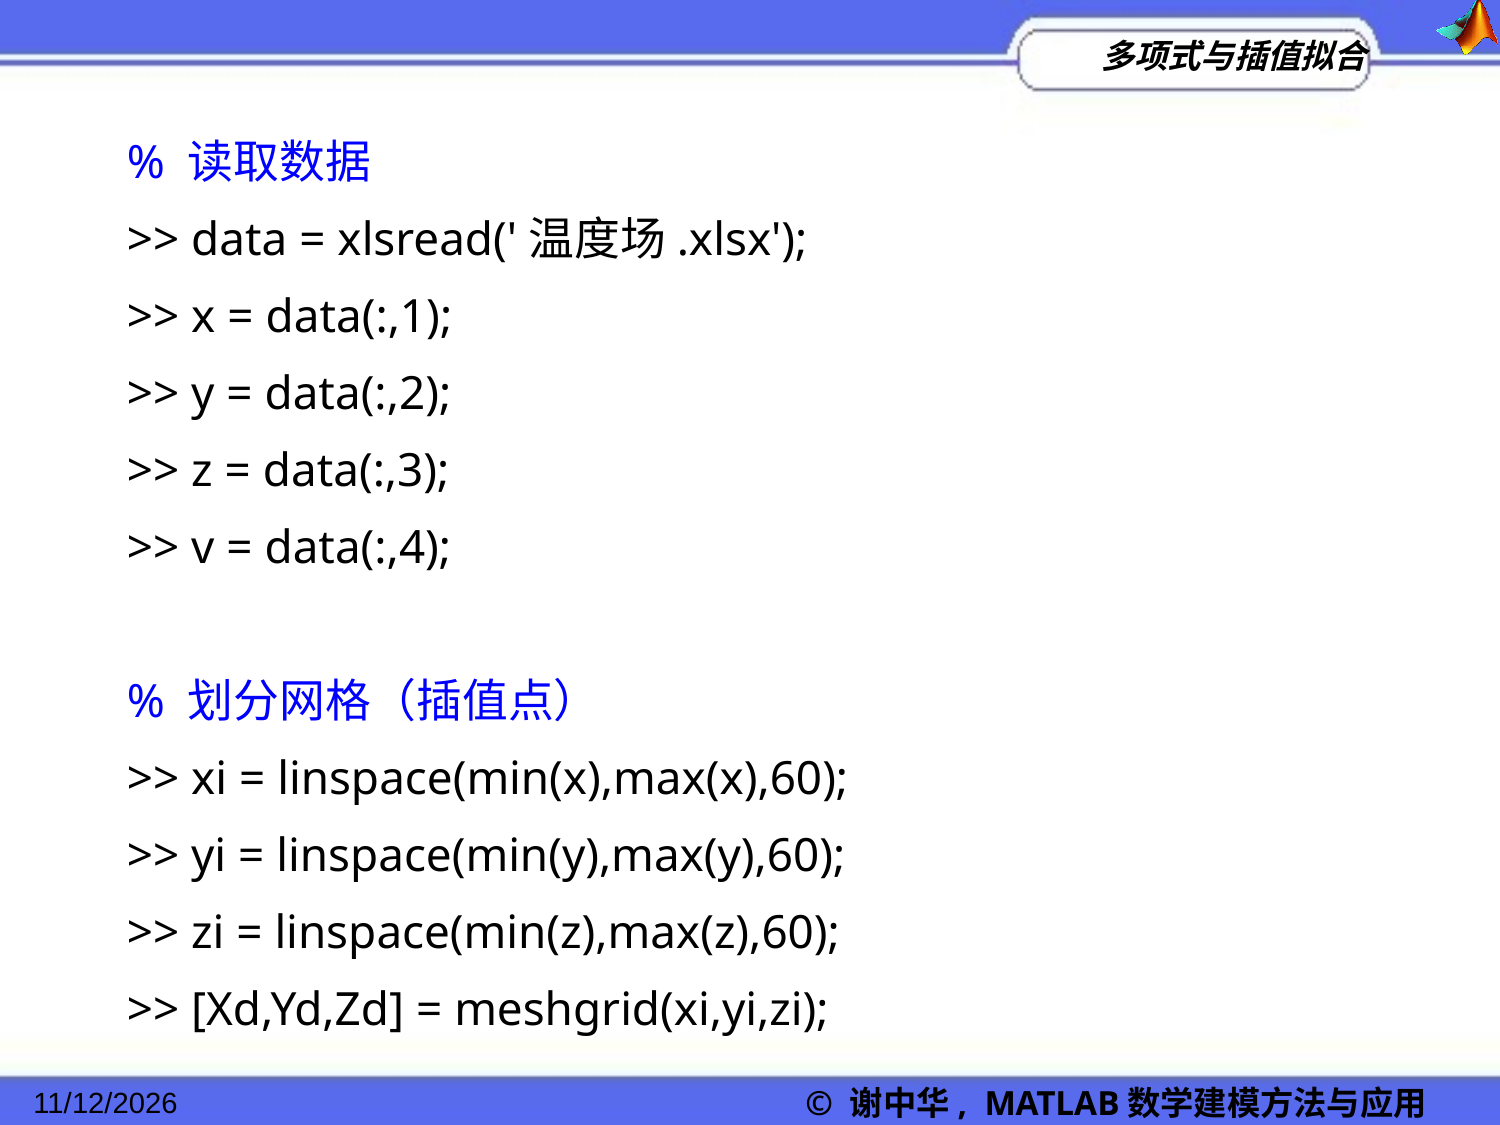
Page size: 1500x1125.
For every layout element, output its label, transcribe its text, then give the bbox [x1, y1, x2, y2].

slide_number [17, 1077, 369, 1121]
picture [0, 0, 1500, 1125]
footer © 谢中华, MATLAB数学建模方法与应用 [749, 1074, 1483, 1118]
text_box % 读取数据 >> data = xlsread('温度场.xlsx'); >> x = data(:,1); >> y = data(:,2); >> z = data(:,3); >> v = data(:,4); % 划分网格（插值点） >> xi = linspace(min(x),max(x),60); >> yi = linspace(min(y),max(y),60); >> zi = linspace(min(z),max(z),60); >> [Xd,Yd,Zd] = meshgrid(xi,yi,zi); [112, 103, 1400, 1042]
